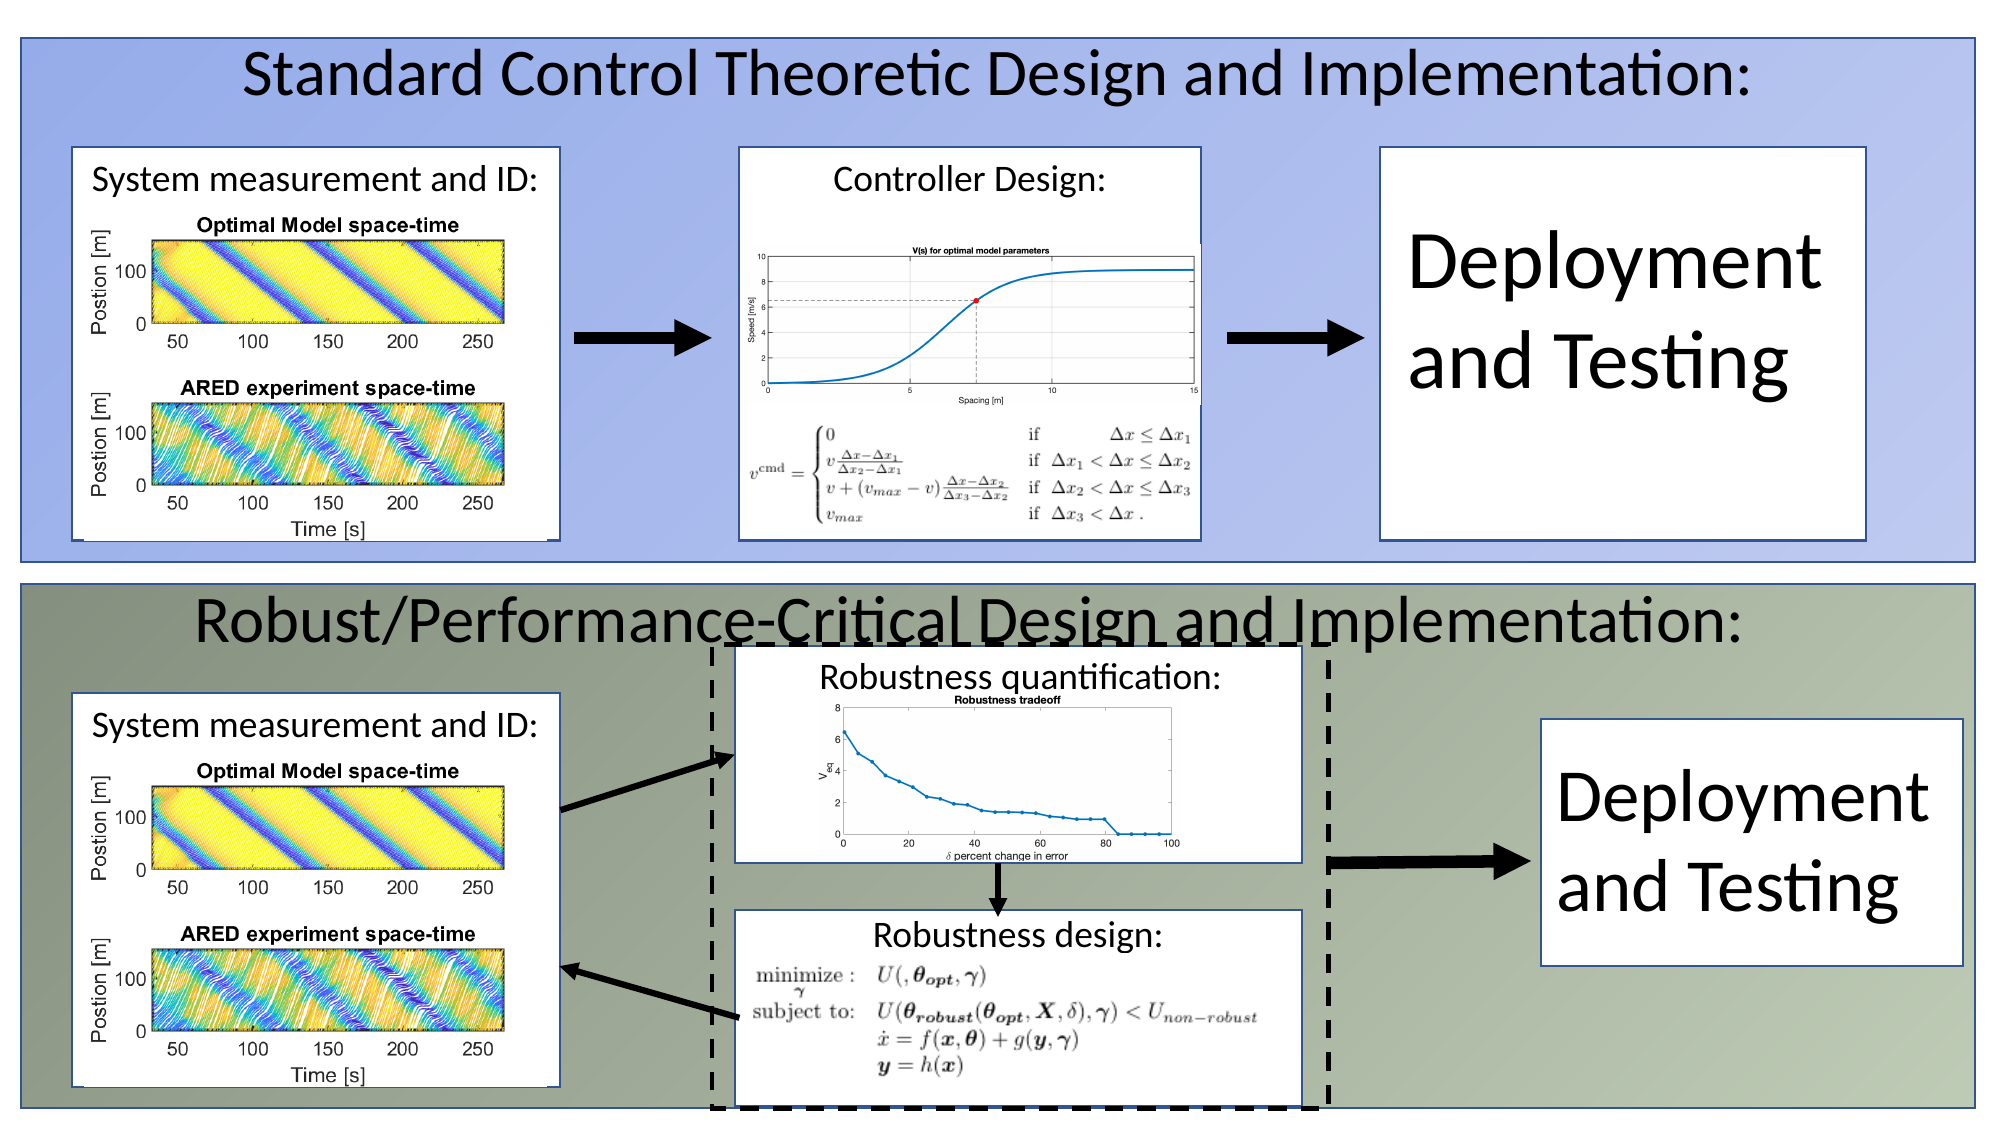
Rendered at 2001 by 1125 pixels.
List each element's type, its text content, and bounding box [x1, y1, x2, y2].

picture [817, 694, 1182, 861]
picture [84, 746, 547, 1087]
picture [739, 953, 1274, 1082]
text_box [20, 116, 1976, 563]
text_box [560, 754, 735, 811]
text_box [711, 644, 1329, 1109]
text_box Deployment and Testing [1541, 739, 1963, 934]
text_box [20, 664, 711, 1109]
text_box [71, 207, 561, 542]
picture [744, 244, 1201, 405]
picture [84, 200, 547, 541]
text_box [71, 753, 561, 1088]
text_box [559, 966, 740, 1018]
text_box Deployment and Testing [1392, 198, 1853, 413]
text_box [1379, 146, 1867, 542]
picture [744, 420, 1197, 531]
text_box [1329, 583, 1976, 1109]
text_box Robust/Performance-Critical Design and Implementation: [0, 568, 1948, 664]
text_box Standard Control Theoretic Design and Implementation: [20, 21, 1976, 116]
text_box [738, 146, 1202, 542]
text_box [1540, 718, 1964, 967]
text_box Controller Design: [774, 146, 1166, 207]
text_box System measurement and ID: [70, 146, 561, 207]
text_box System measurement and ID: [70, 692, 561, 753]
